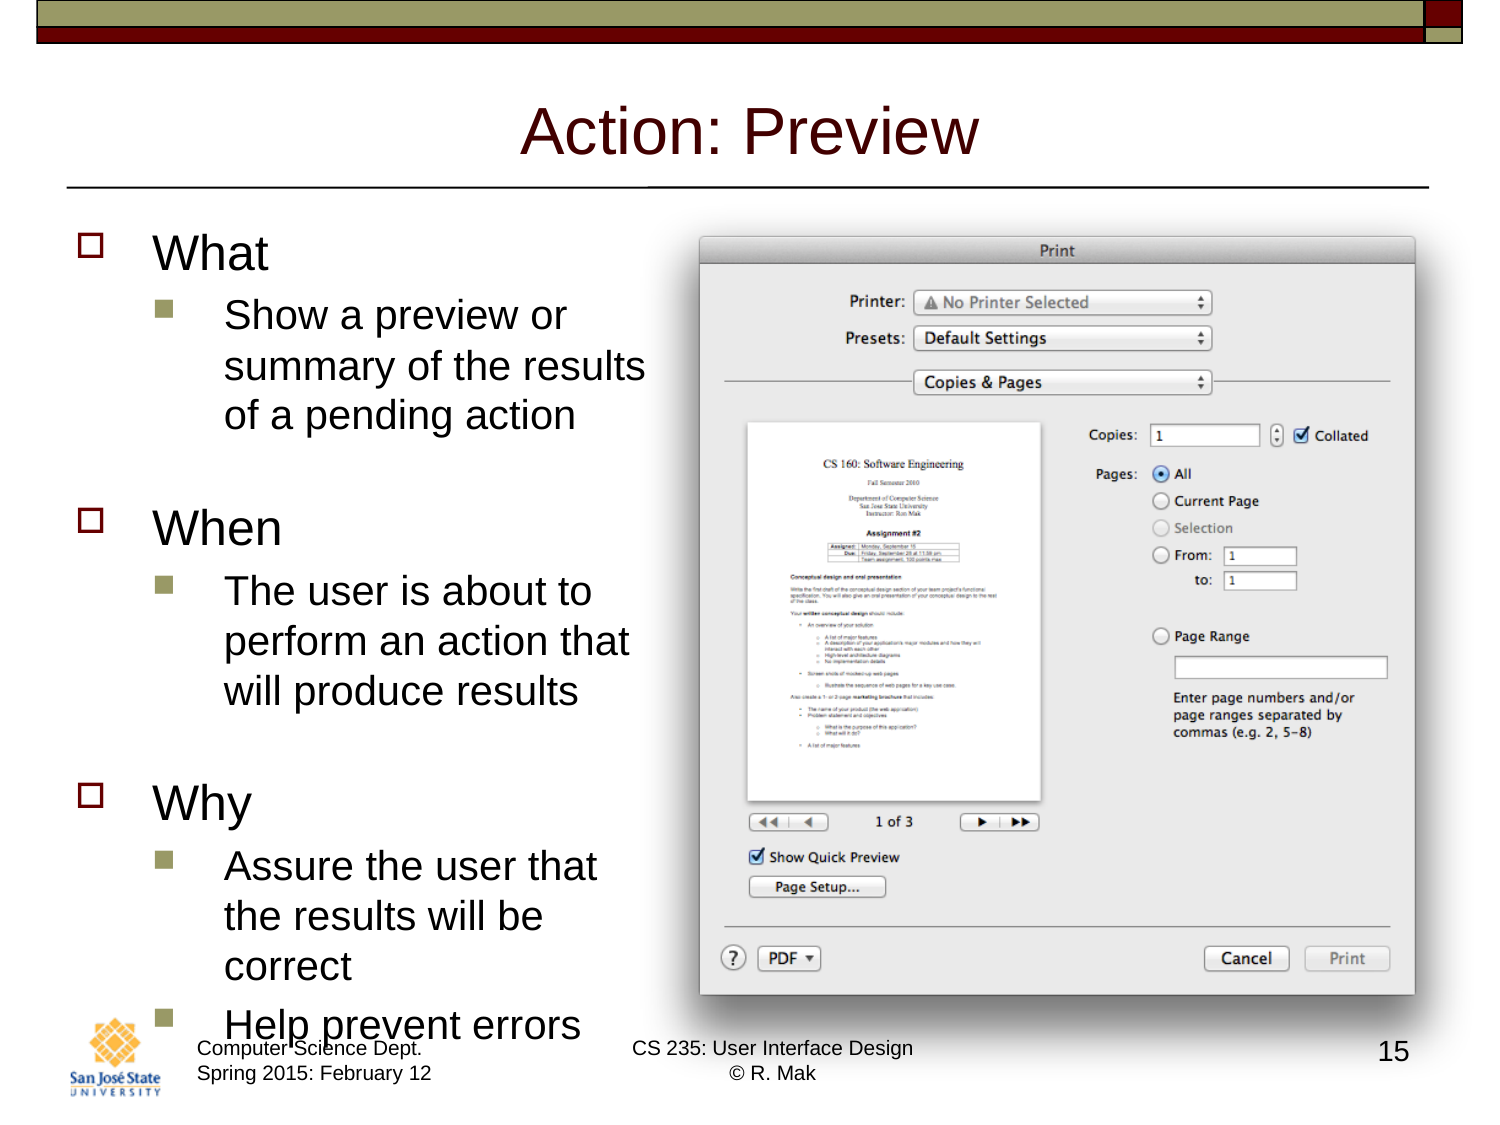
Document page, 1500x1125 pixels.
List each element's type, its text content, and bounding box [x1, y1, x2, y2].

picture [629, 194, 1486, 1092]
list What Show a preview or summary of the results of a pending action When The user is about to perform an action that will produce results Why Assure the user that the results will be correct Help prevent errors [60, 212, 624, 1013]
title Action: Preview [75, 67, 1425, 175]
picture [60, 1013, 166, 1112]
